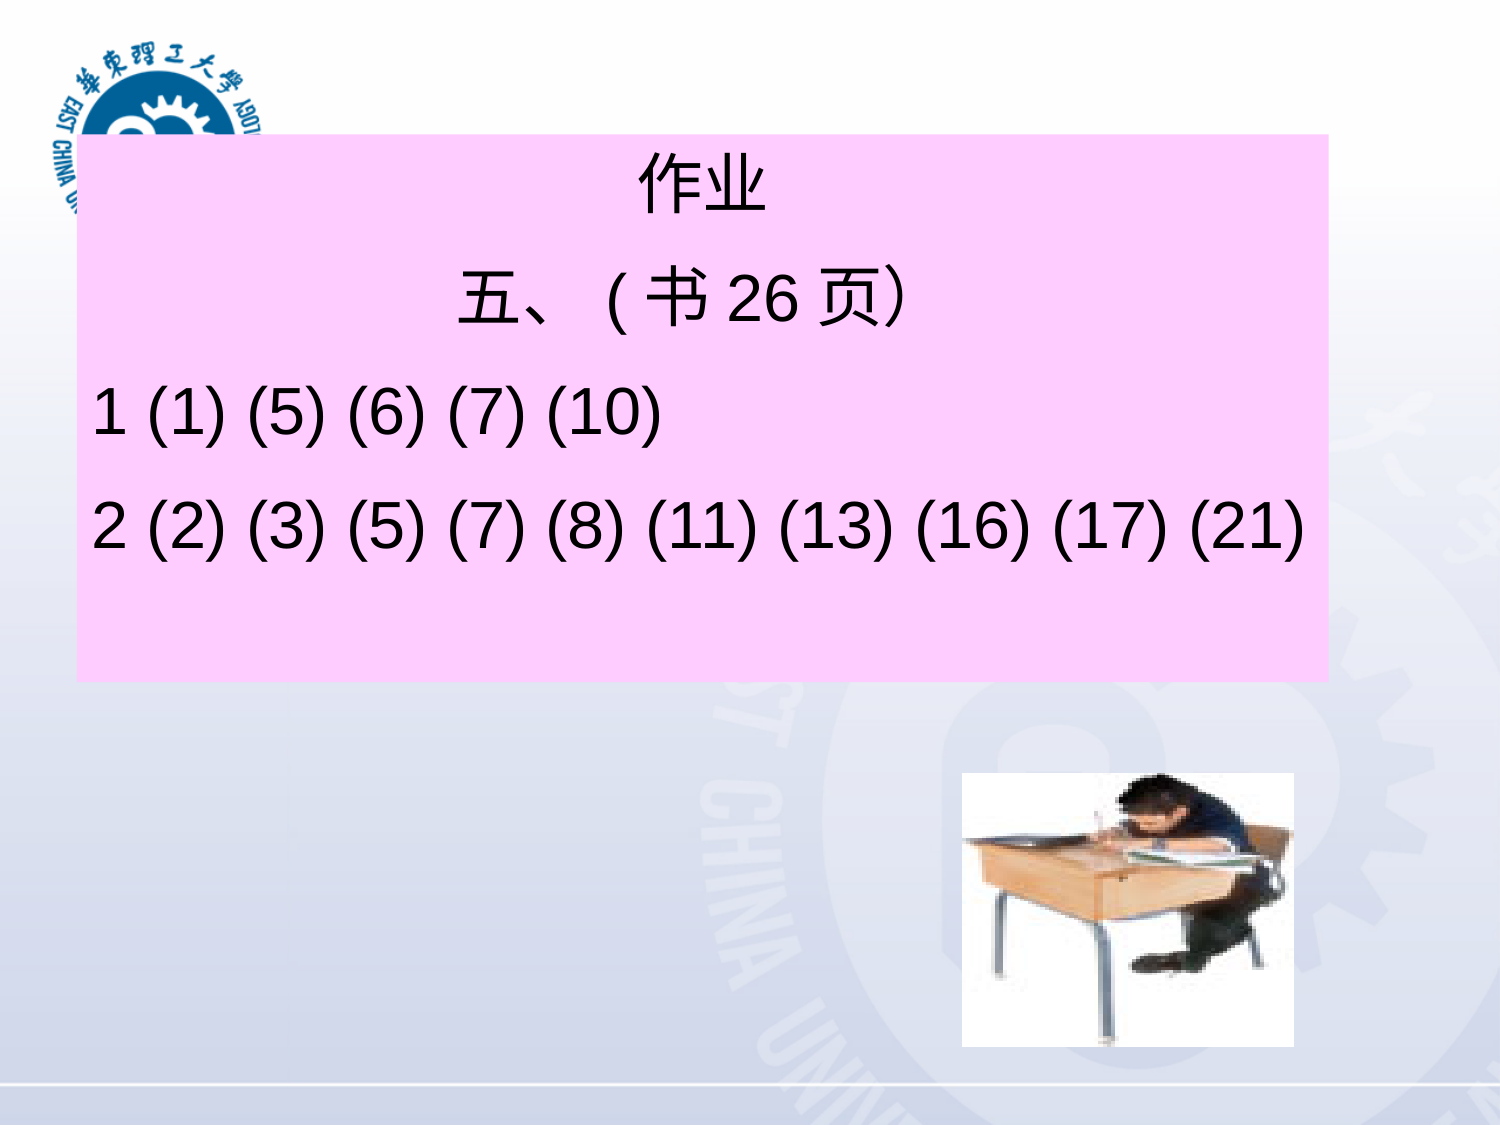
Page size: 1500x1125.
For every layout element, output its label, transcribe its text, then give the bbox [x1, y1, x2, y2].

text_box 作业 五、(书26页） 1 (1) (5) (6) (7) (10) 2 (2) (3) (5) (7) (8) (11) (13) (16) (17) (21) [76, 134, 1329, 683]
picture [0, 0, 1500, 1125]
